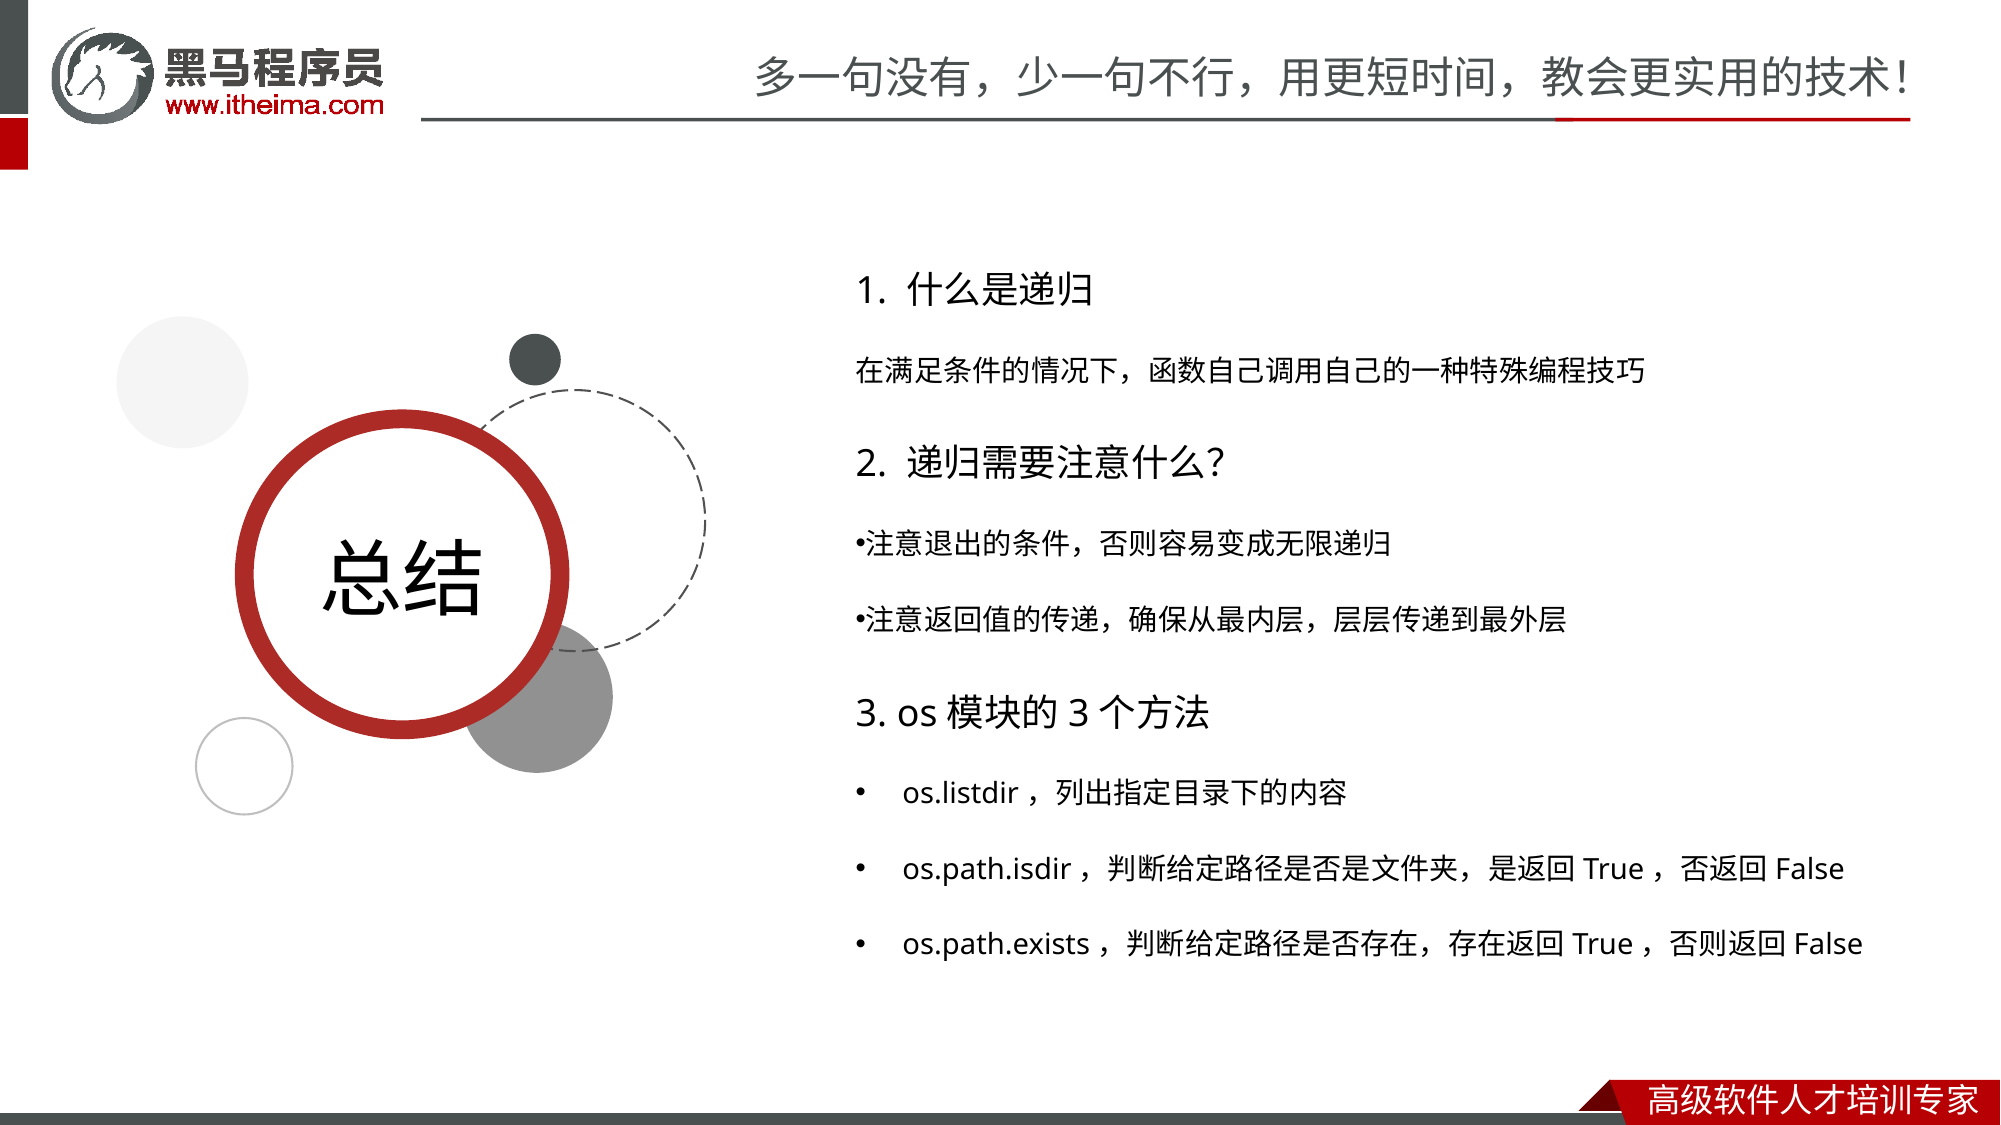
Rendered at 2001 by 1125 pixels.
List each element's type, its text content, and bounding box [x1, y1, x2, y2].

picture [50, 26, 384, 125]
list 1. 什么是递归 在满足条件的情况下，函数自己调用自己的一种特殊编程技巧 2. 递归需要注意什么？ 注意退出的条件，否则容易变成无限递归 注意返回值的传递，确保从最内层，层层传递到最外层 3. os模块的3个方法 os.listdir，列出指定目录下的内容 os.path.isdir，判断给定路径是否是文件夹，是返回True，否返回False os.path.exists，判断给定路径是否存在，存在返回True，否则返回False [840, 239, 1984, 942]
